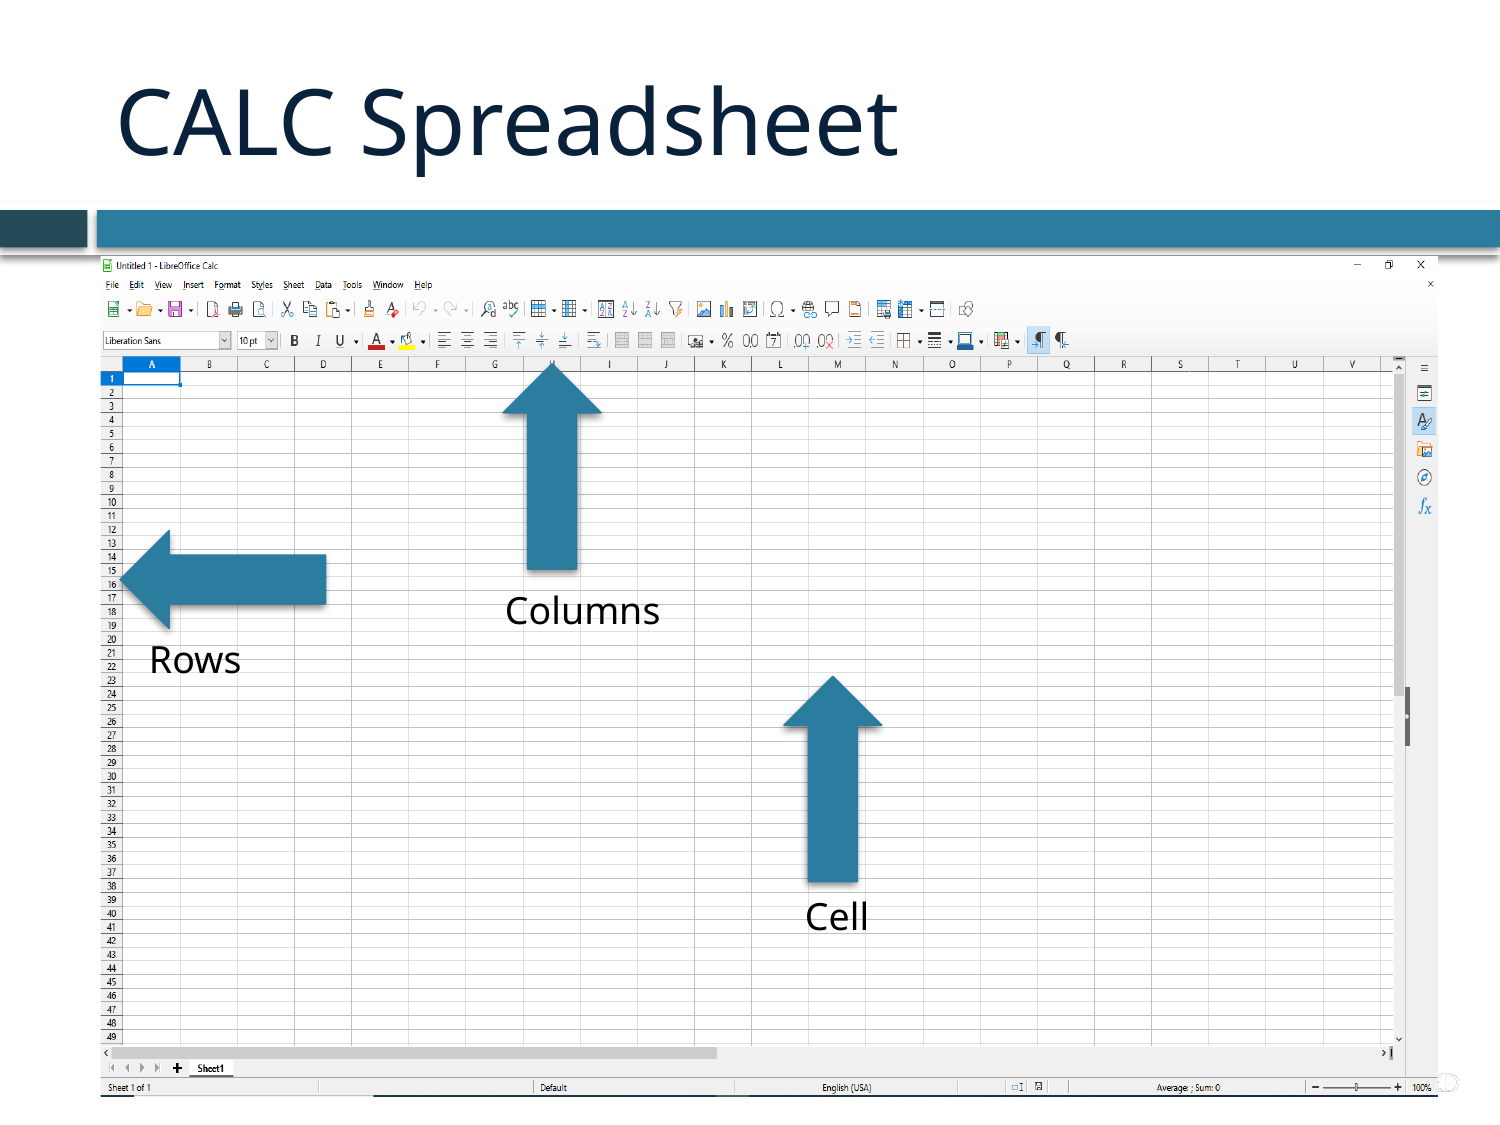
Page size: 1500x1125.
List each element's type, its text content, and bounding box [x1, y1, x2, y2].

title CALC Spreadsheet [100, 37, 1438, 200]
picture [100, 255, 1439, 1097]
